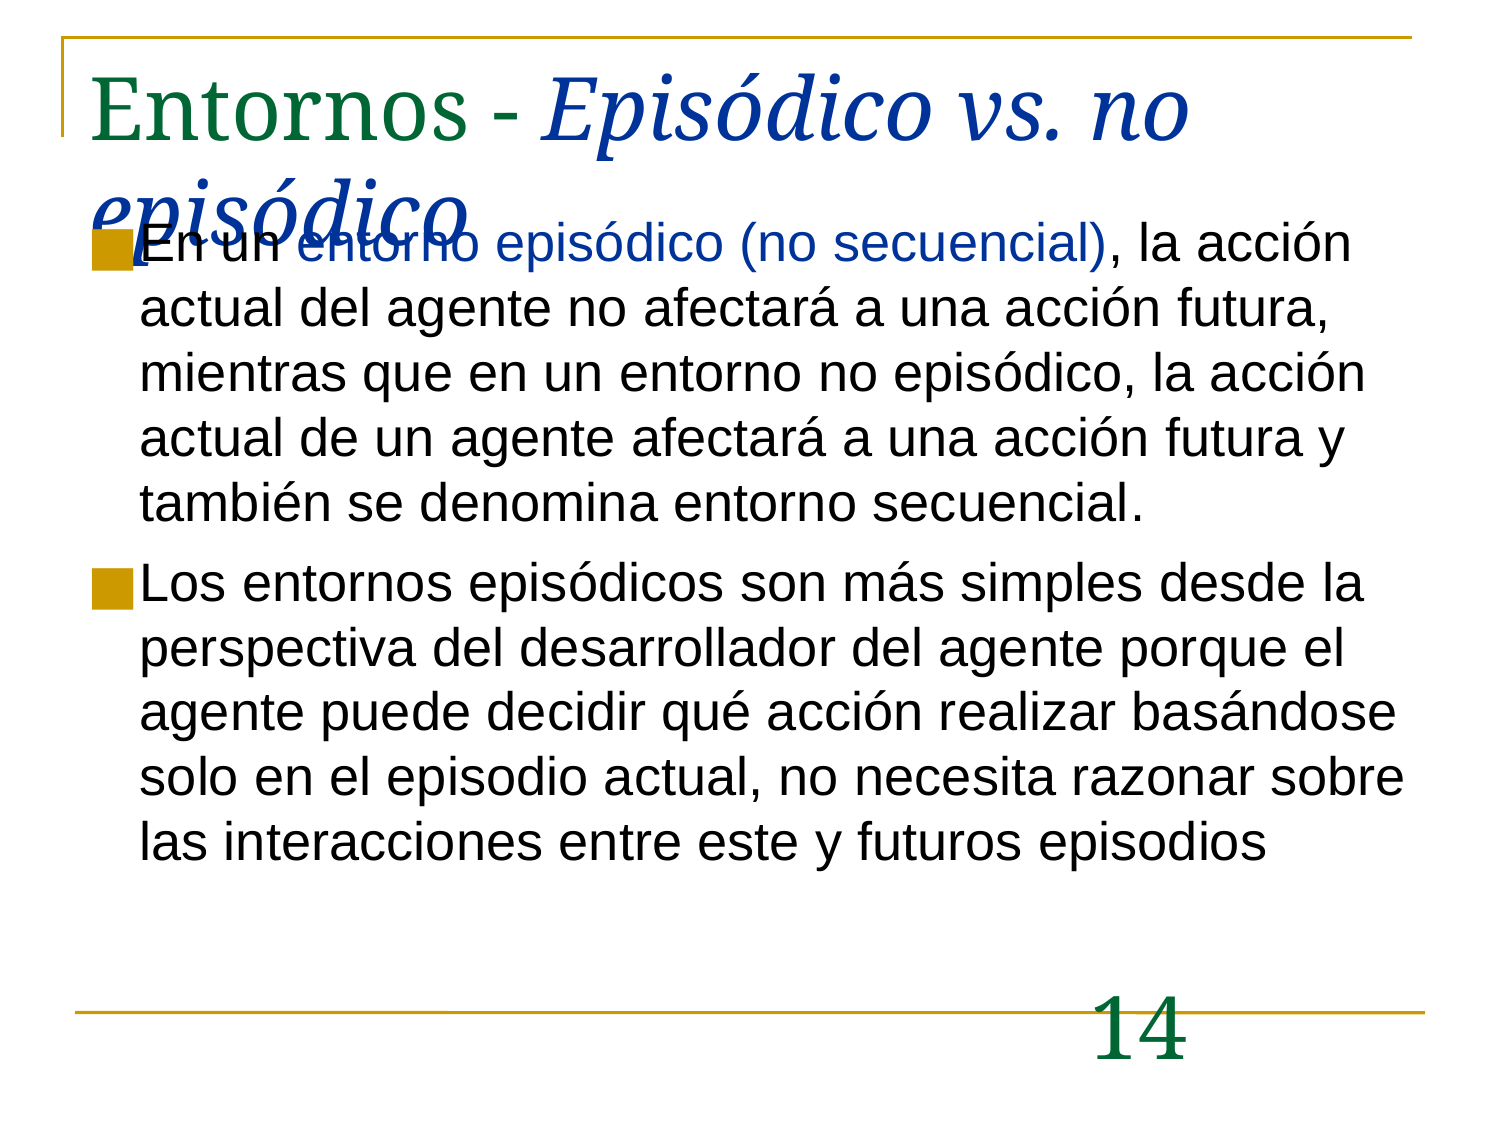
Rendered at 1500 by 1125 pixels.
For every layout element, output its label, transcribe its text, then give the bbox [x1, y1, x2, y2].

slide_number 14 [1074, 1024, 1425, 1099]
title Entornos - Episódico vs. no episódico [75, 45, 1425, 199]
list En un entorno episódico (no secuencial), la acción actual del agente no afectará a una acción futura, mientras que en un entorno no episódico, la acción actual de un agente afectará a una acción futura y también se denomina entorno secuencial. Los entornos episódicos son más simples desde la perspectiva del desarrollador del agente porque el agente puede decidir qué acción realizar basándose solo en el episodio actual, no necesita razonar sobre las interacciones entre este y futuros episodios [68, 199, 1432, 965]
